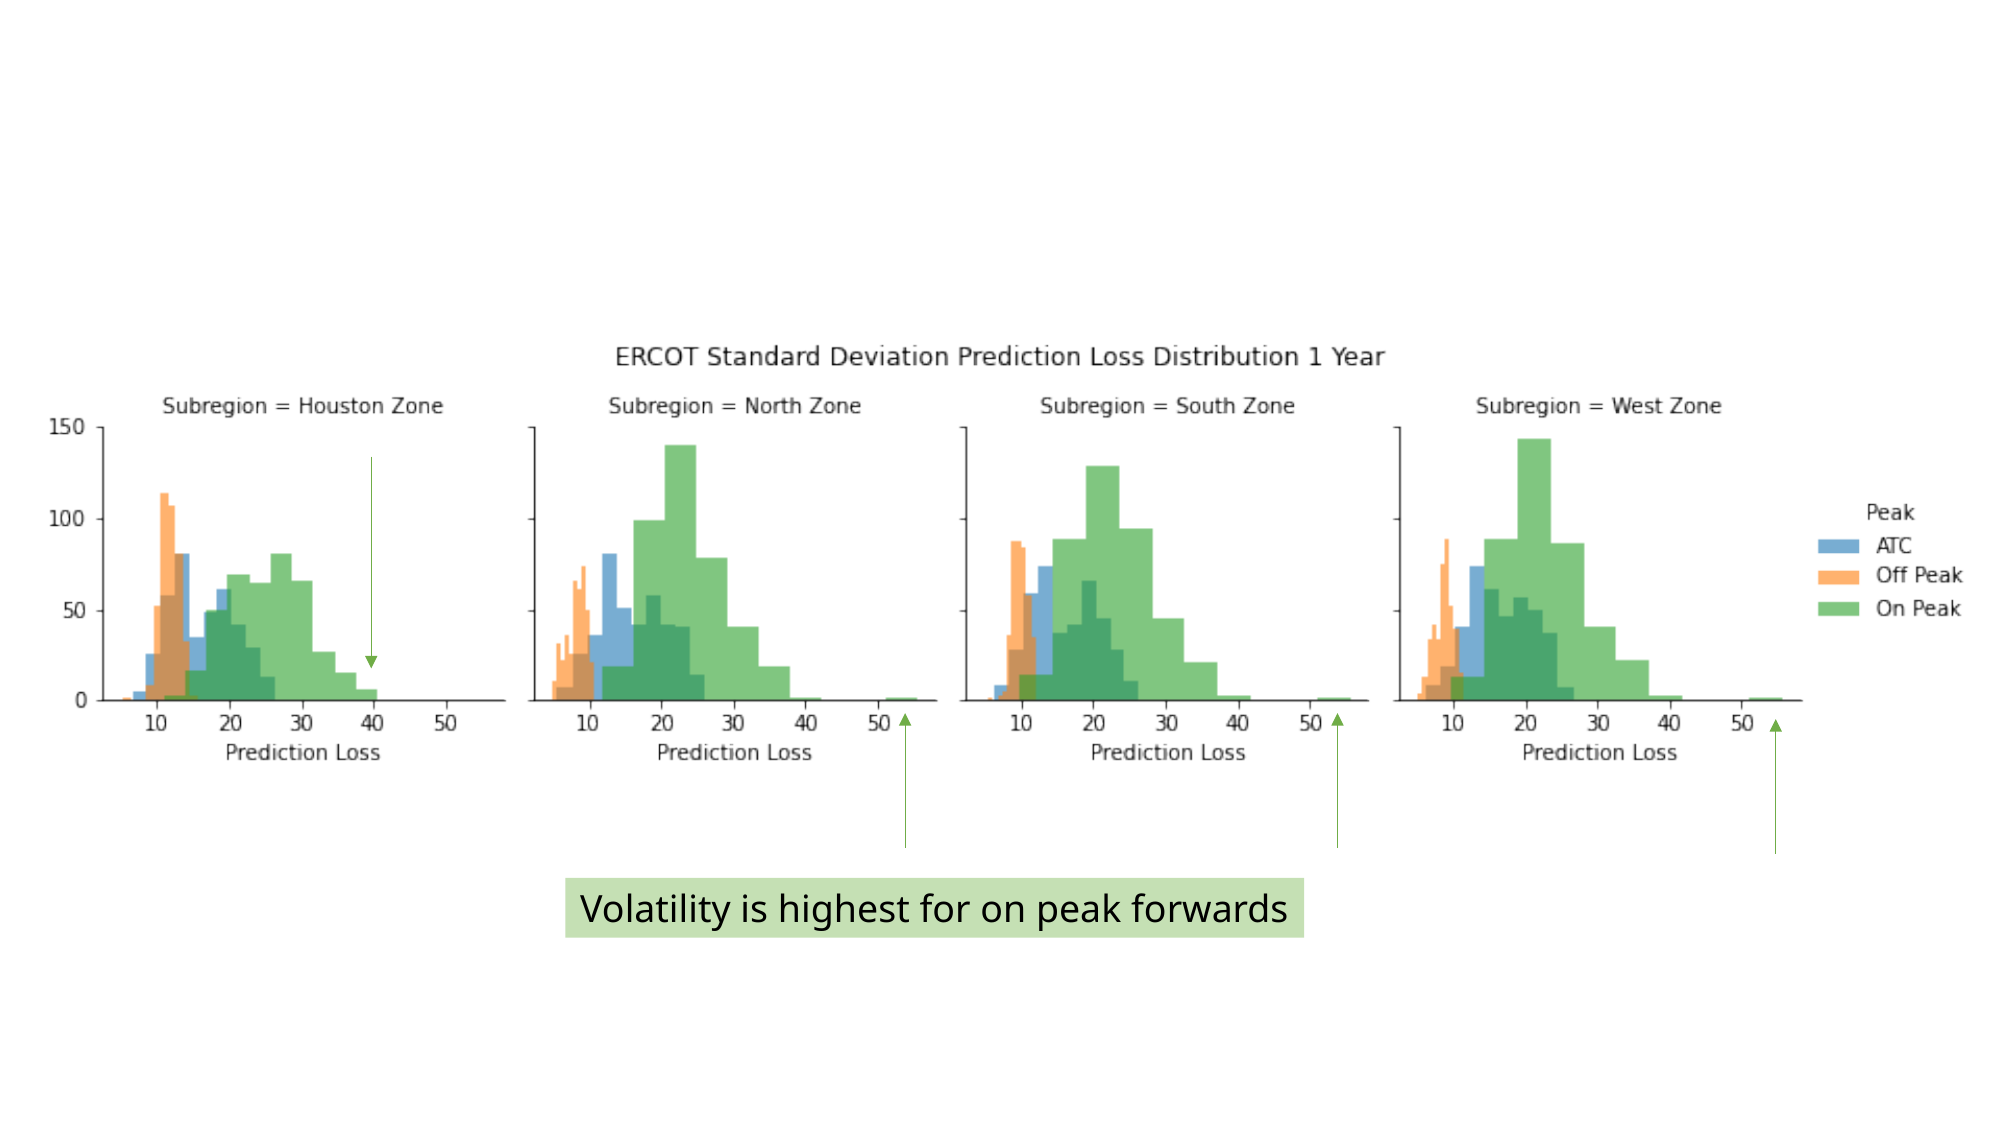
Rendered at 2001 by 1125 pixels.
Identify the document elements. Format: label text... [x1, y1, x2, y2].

picture [19, 337, 1981, 788]
text_box Volatility is highest for on peak forwards [565, 877, 1305, 938]
